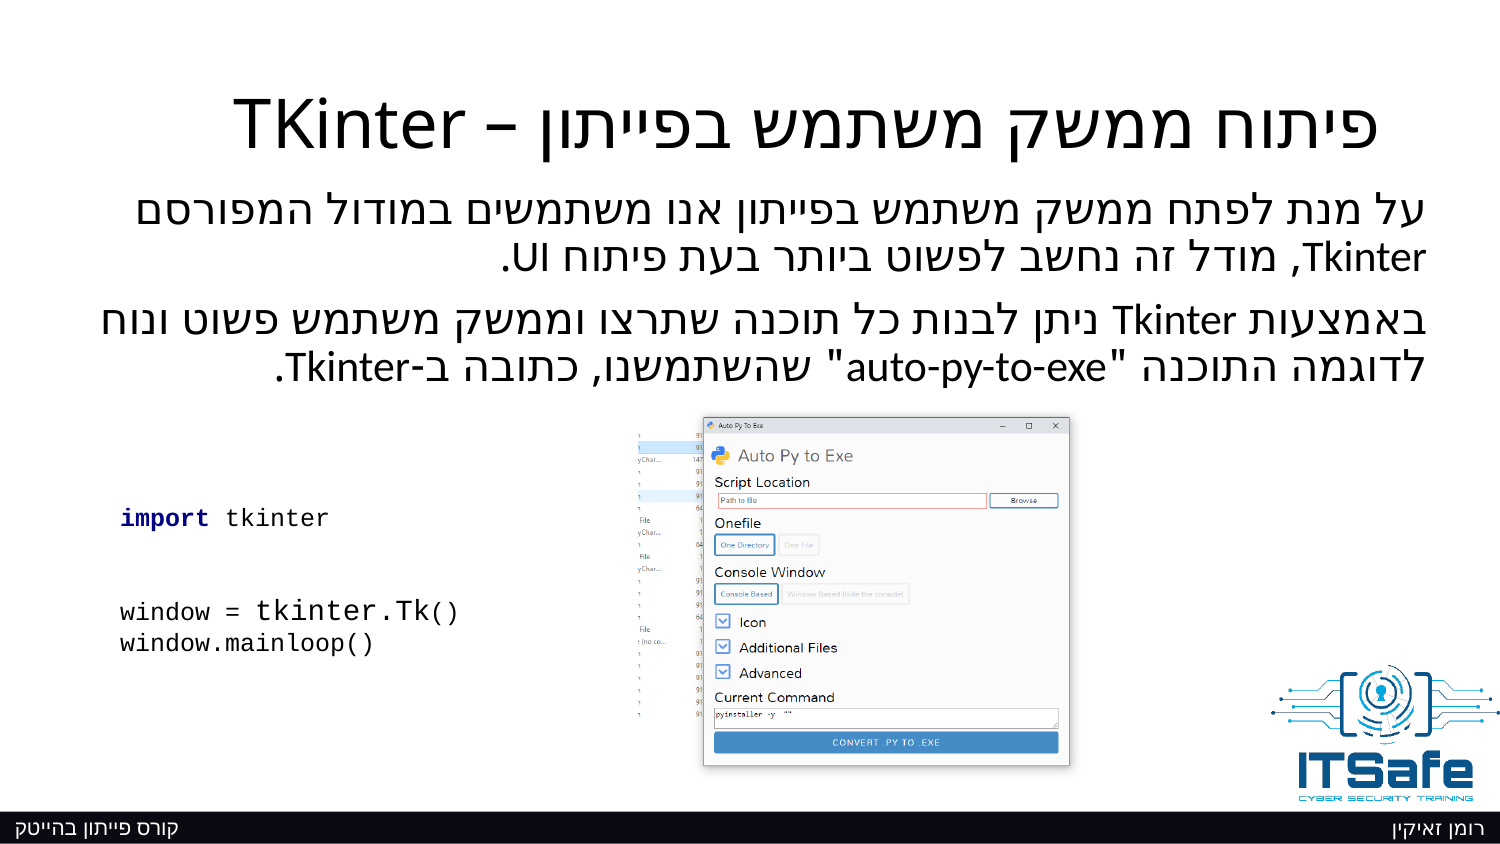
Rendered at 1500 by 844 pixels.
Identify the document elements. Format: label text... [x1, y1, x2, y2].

list על מנת לפתח ממשק משתמש בפייתון אנו משתמשים במודול המפורסם Tkinter, מודל זה נחשב לפשוט ביותר בעת פיתוח UI. באמצעות Tkinter ניתן לבנות כל תוכנה שתרצו וממשק משתמש פשוט ונוח לדוגמה התוכנה "auto-py-to-exe" שהשתמשנו, כתובה ב-Tkinter. [57, 179, 1443, 807]
title פיתוח ממשק משתמש בפייתון – TKinter [103, 44, 1397, 179]
picture [638, 403, 1151, 785]
text_box import tkinter window = tkinter.Tk() window.mainloop() [105, 493, 476, 664]
picture [1443, 665, 1500, 801]
